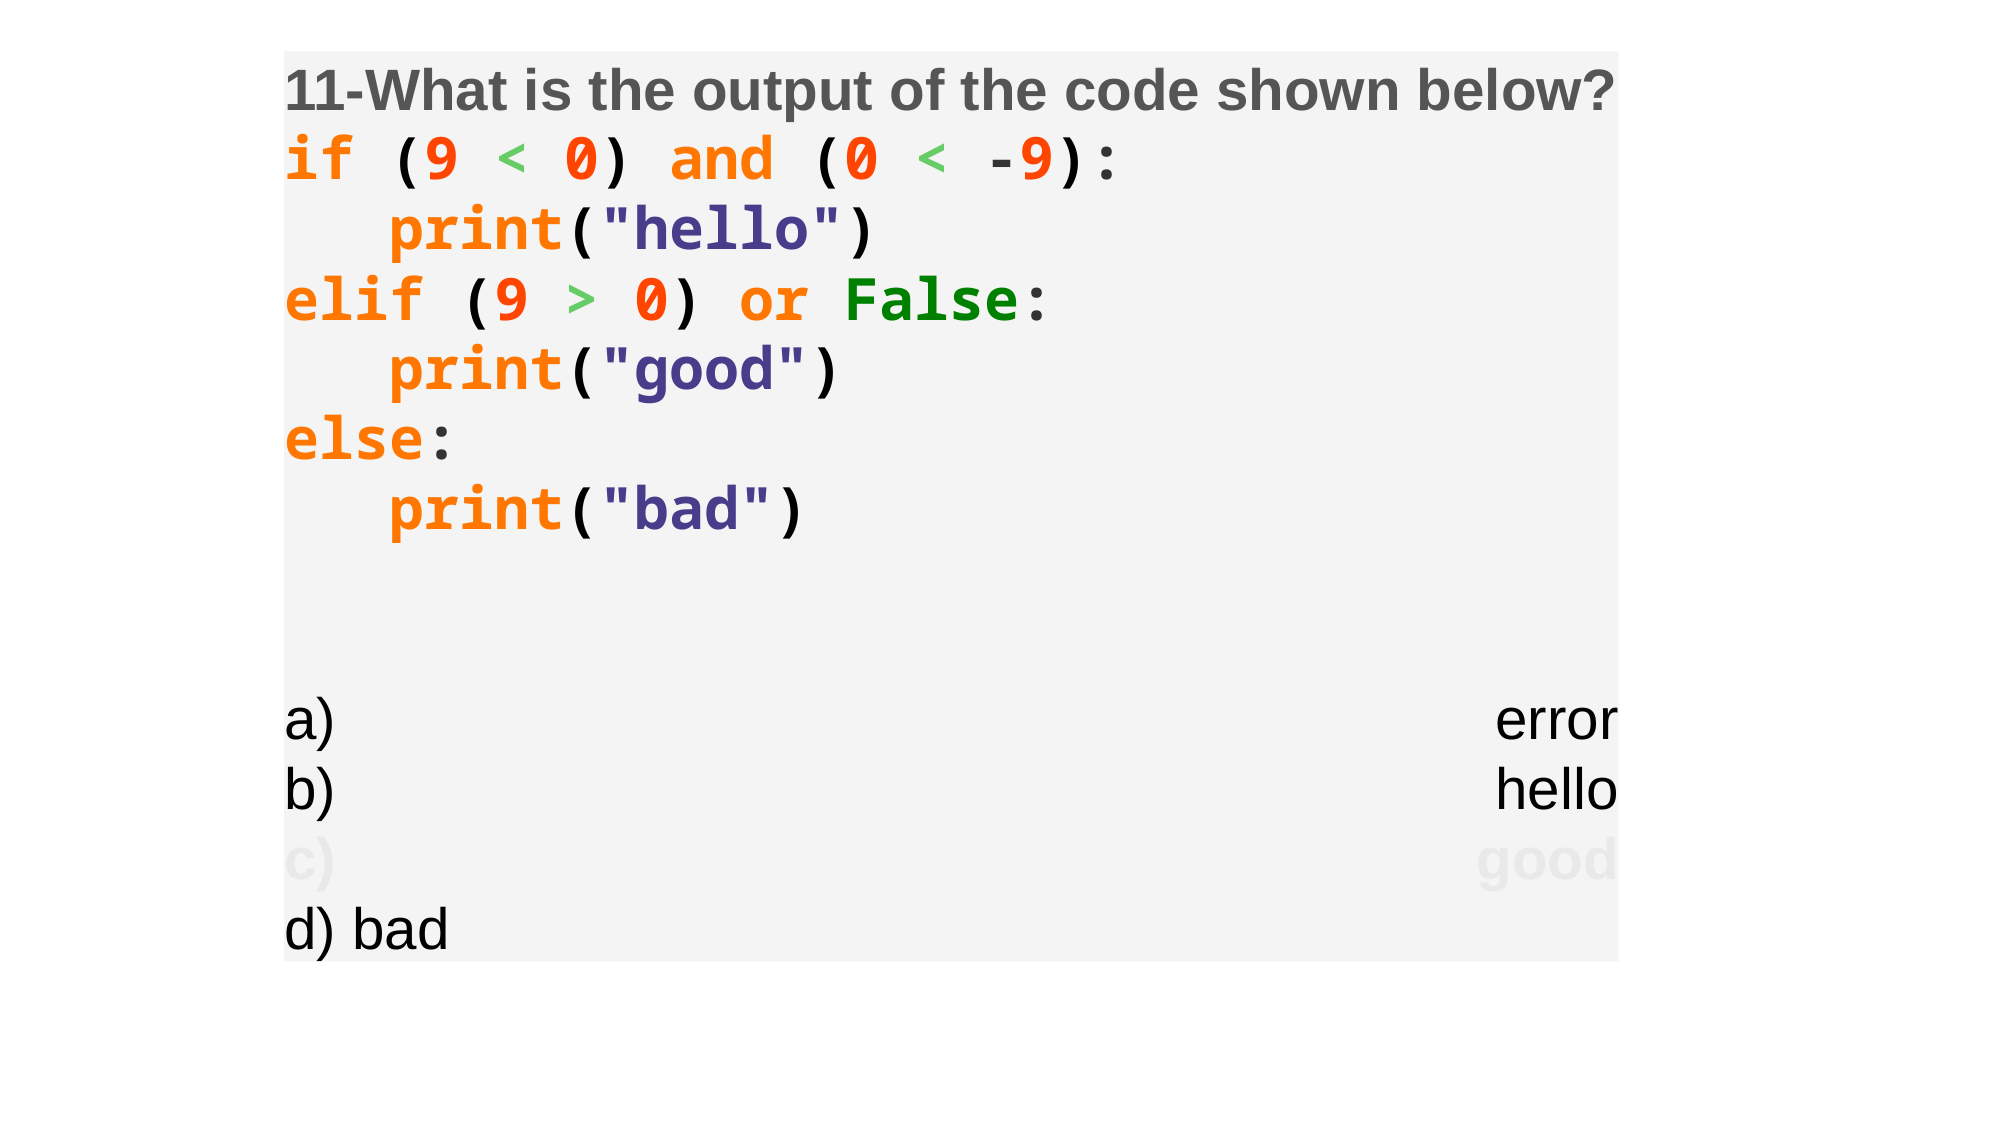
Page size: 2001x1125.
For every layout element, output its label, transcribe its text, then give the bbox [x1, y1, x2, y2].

text_box 11-What is the output of the code shown below? if (9 < 0) and (0 < -9): print("hello") elif (9 > 0) or False: print("good") else: print("bad") a) error b) hello c) good d) bad [284, 51, 1619, 962]
